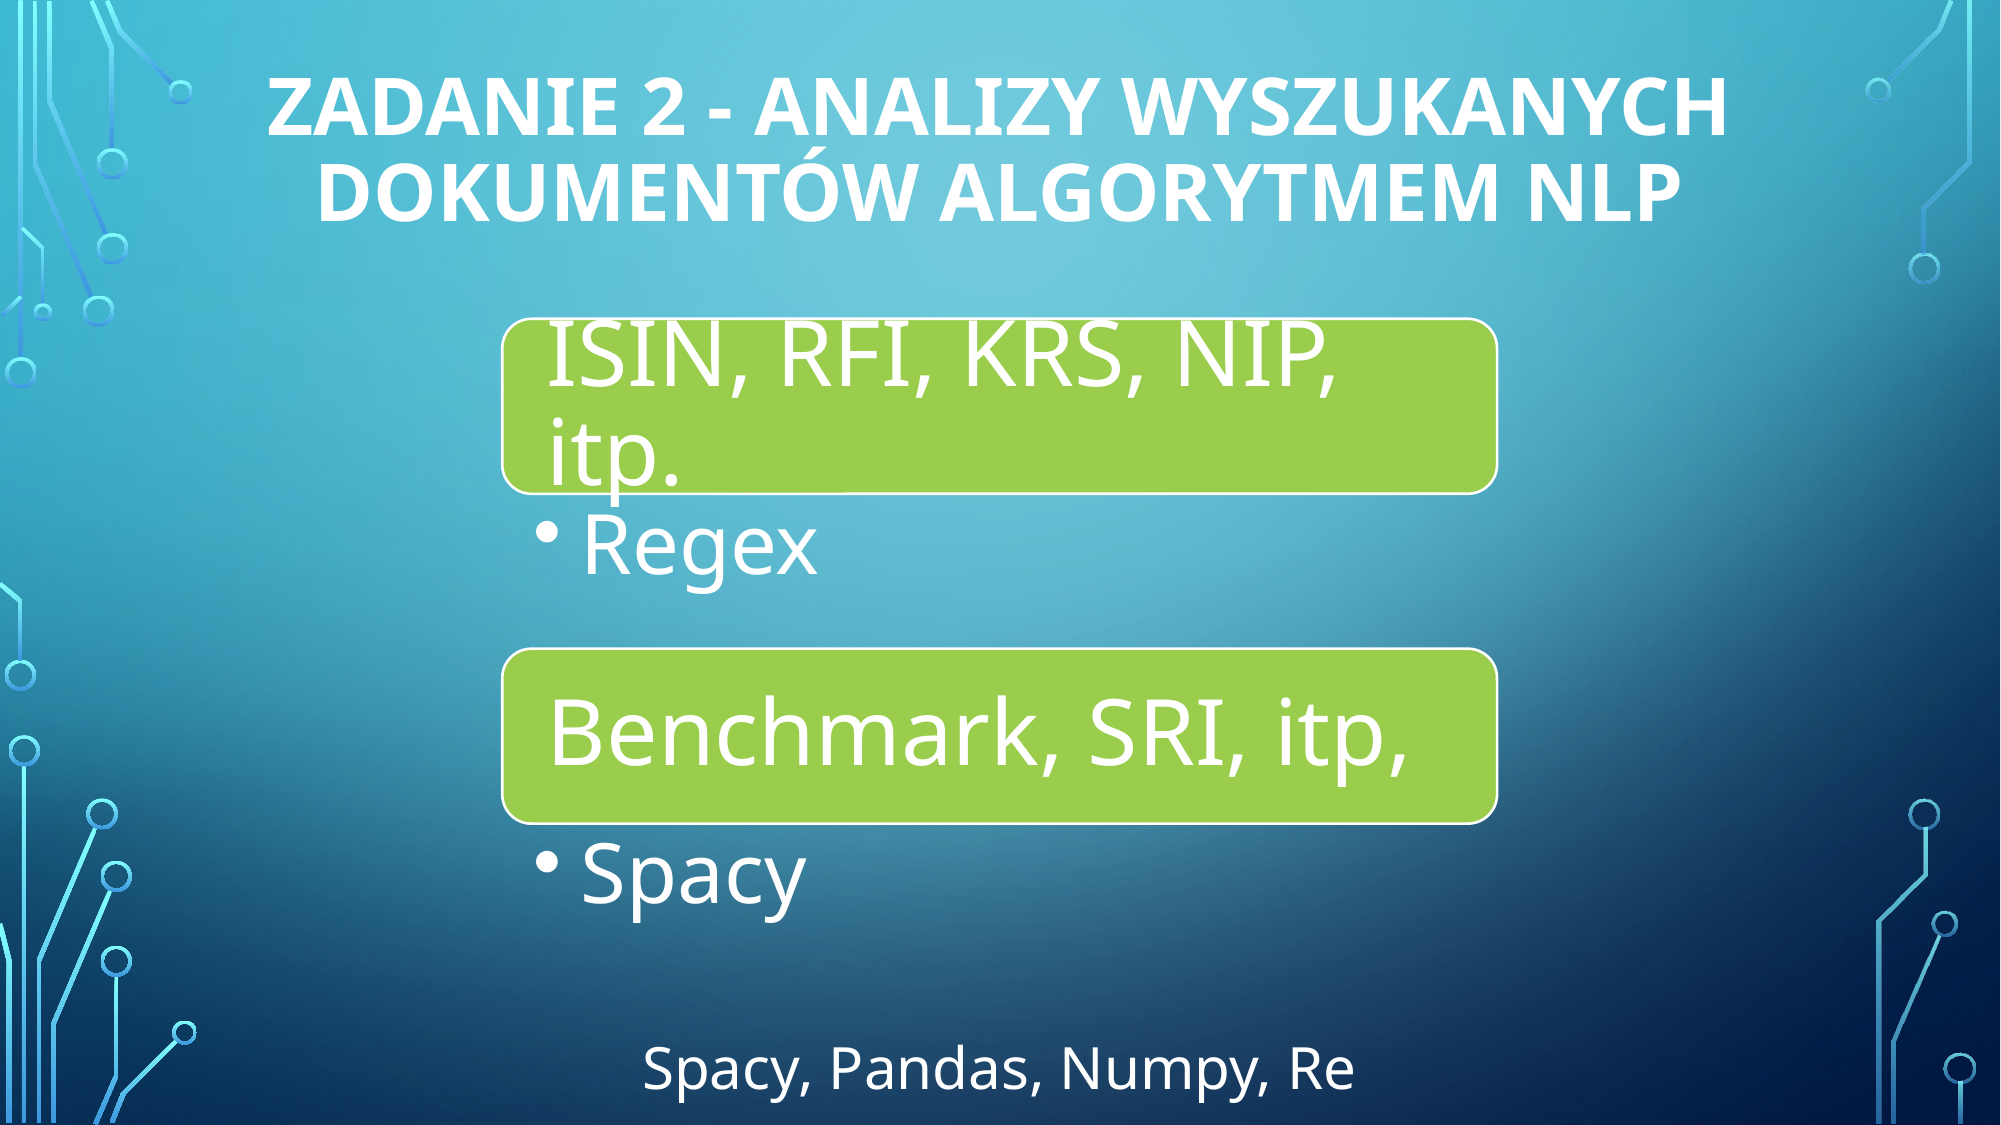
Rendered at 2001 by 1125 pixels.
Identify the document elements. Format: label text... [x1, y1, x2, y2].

text_box Spacy, Pandas, Numpy, Re [328, 1023, 1671, 1109]
title Zadanie 2 - Analizy wyszukanych dokumentów algorytmem NLP [187, 31, 1813, 274]
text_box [501, 317, 1498, 980]
